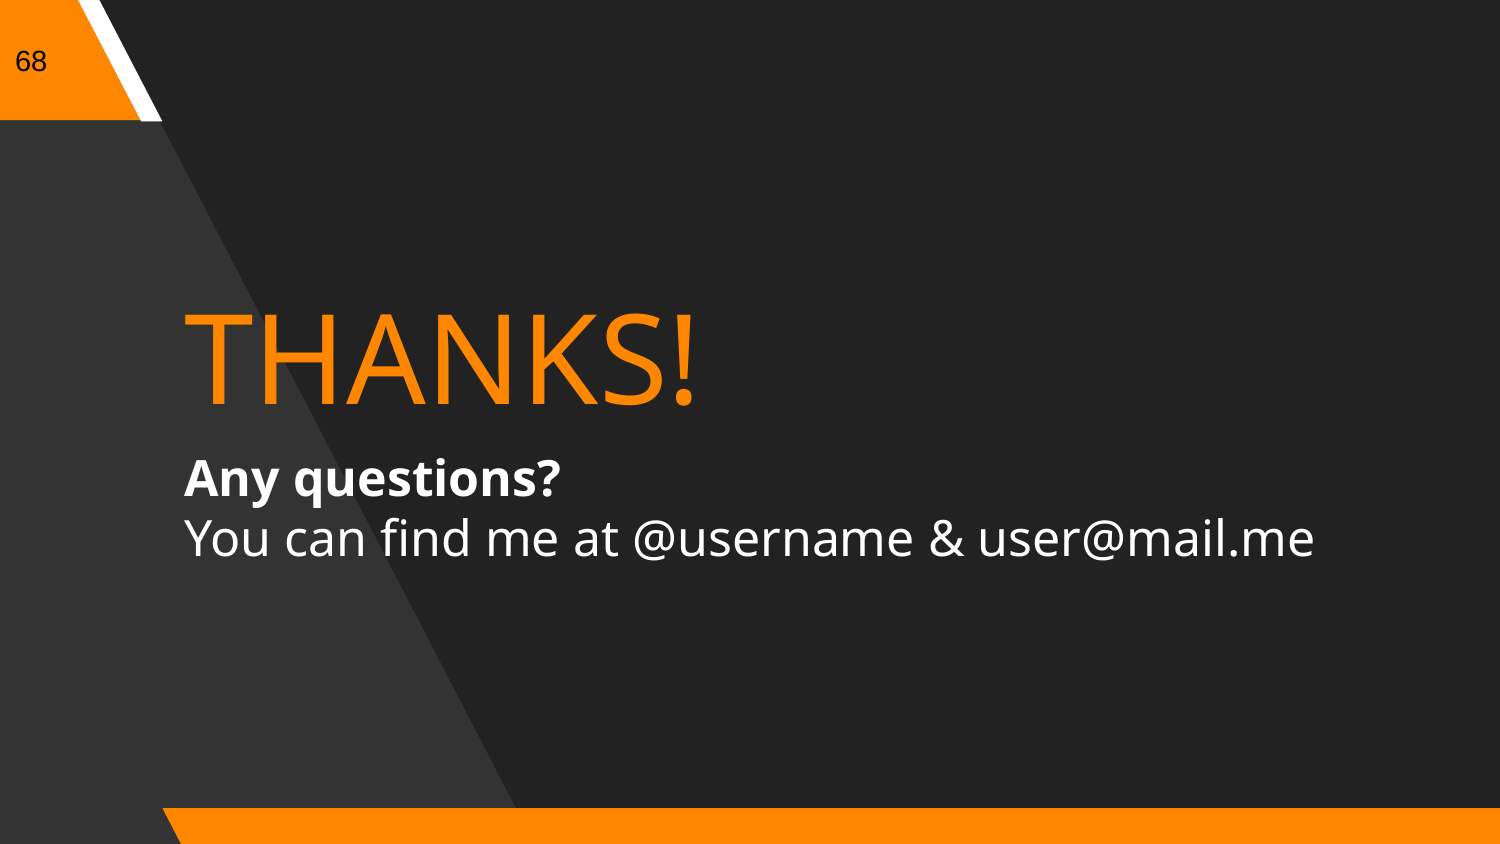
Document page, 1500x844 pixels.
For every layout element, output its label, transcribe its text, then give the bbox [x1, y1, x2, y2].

slide_number 68 [0, 0, 98, 121]
title THANKS! [169, 259, 1265, 431]
subtitle Any questions? You can find me at @username & user@mail.me [169, 431, 1349, 622]
